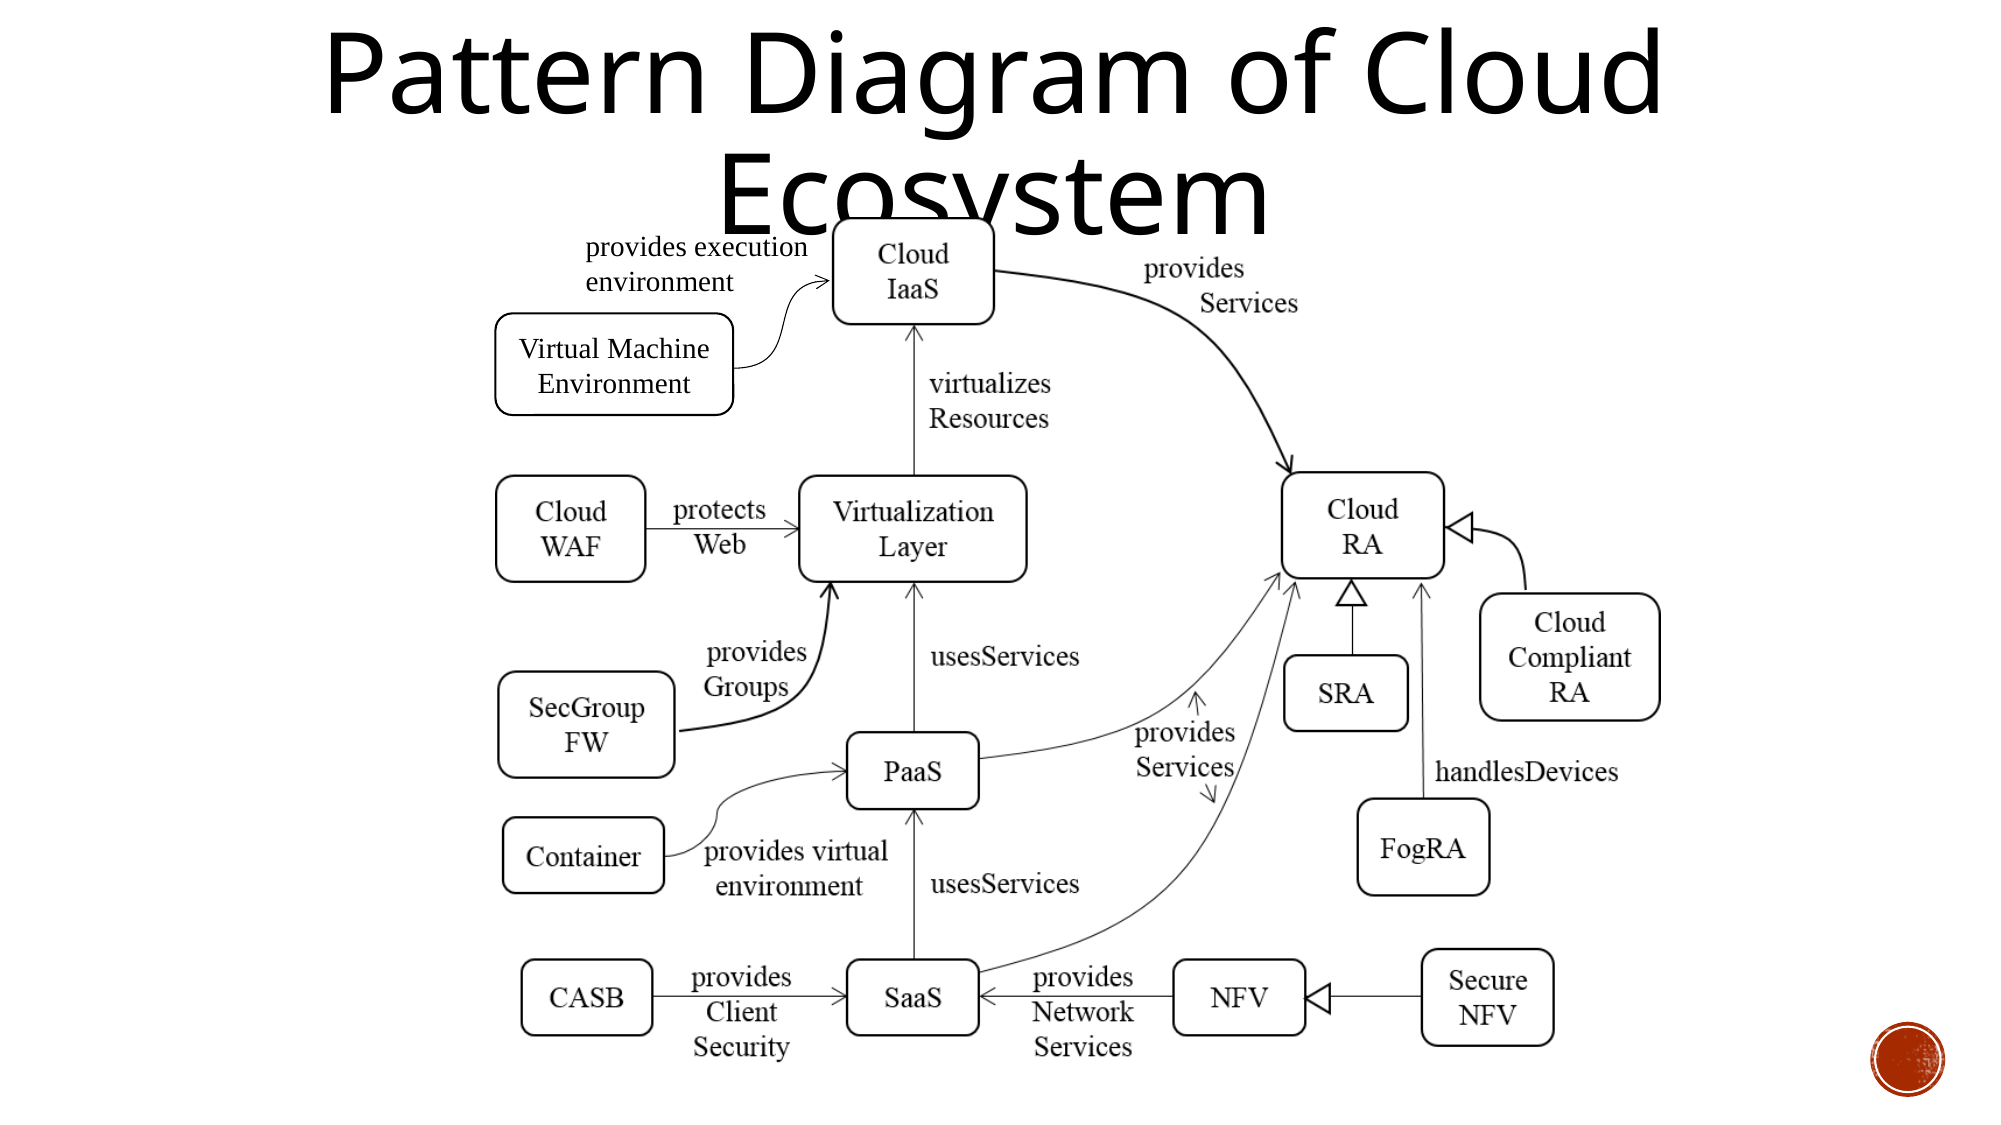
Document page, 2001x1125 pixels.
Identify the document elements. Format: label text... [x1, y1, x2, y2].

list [498, 220, 1659, 1080]
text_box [497, 220, 852, 415]
title Pattern Diagram of Cloud Ecosystem [181, 16, 1807, 260]
